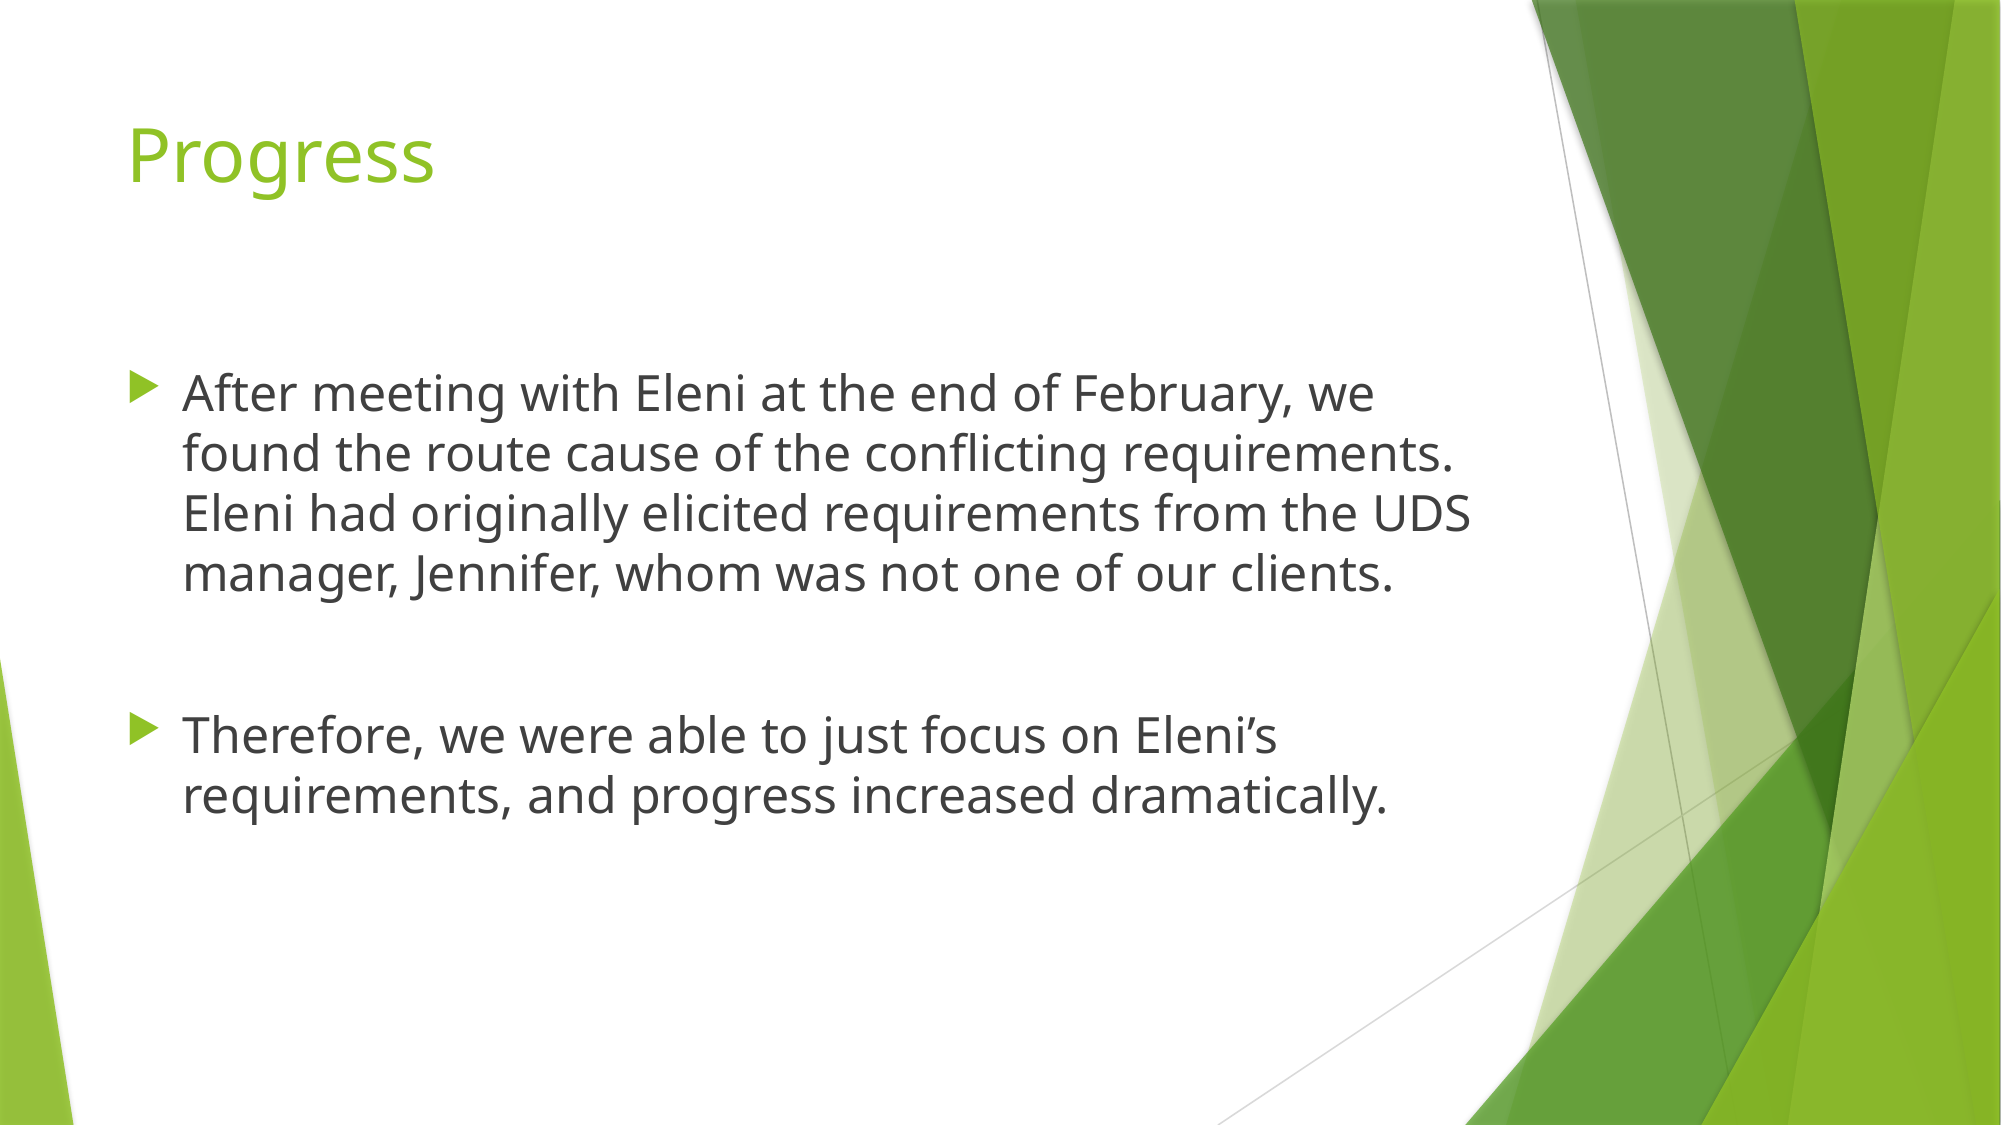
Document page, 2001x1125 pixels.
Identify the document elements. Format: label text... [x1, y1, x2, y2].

list After meeting with Eleni at the end of February, we found the route cause of the conflicting requirements. Eleni had originally elicited requirements from the UDS manager, Jennifer, whom was not one of our clients. Therefore, we were able to just focus on Eleni’s requirements, and progress increased dramatically. [111, 354, 1522, 992]
title Progress [111, 99, 1522, 317]
